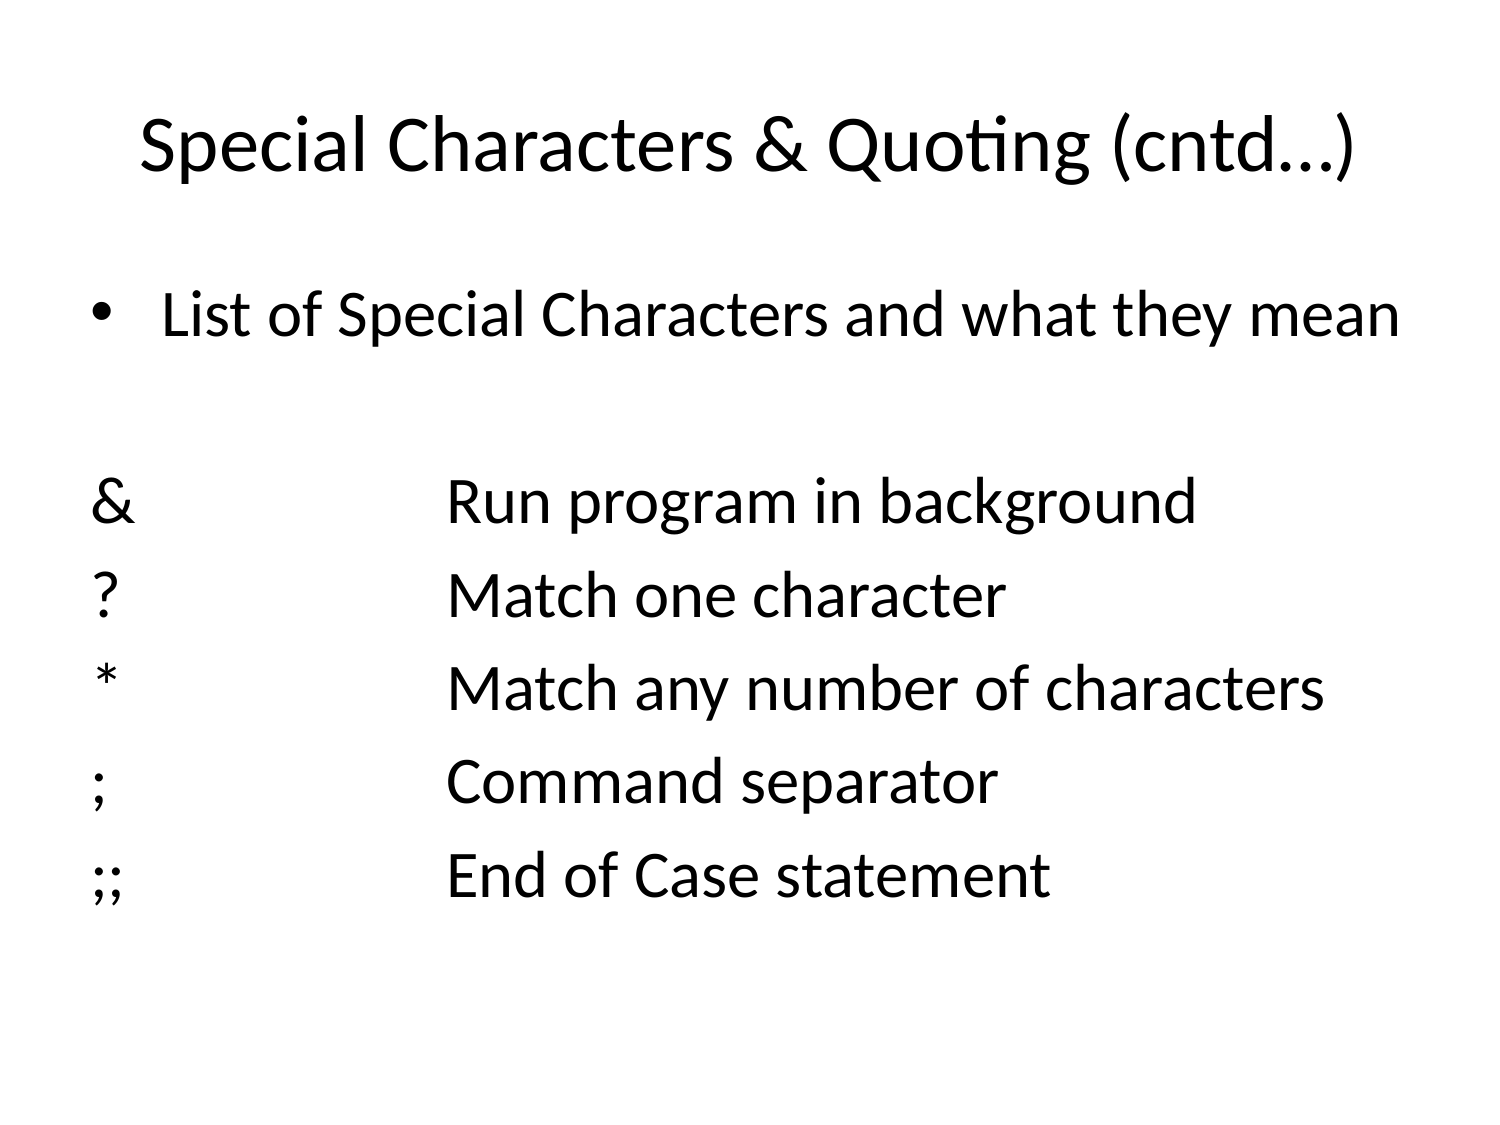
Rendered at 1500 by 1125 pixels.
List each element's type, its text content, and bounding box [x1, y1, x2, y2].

title Special Characters & Quoting (cntd…) [75, 45, 1425, 233]
list List of Special Characters and what they mean & Run program in background ? Match one character * Match any number of characters ; Command separator ;; End of Case statement [75, 262, 1425, 1005]
